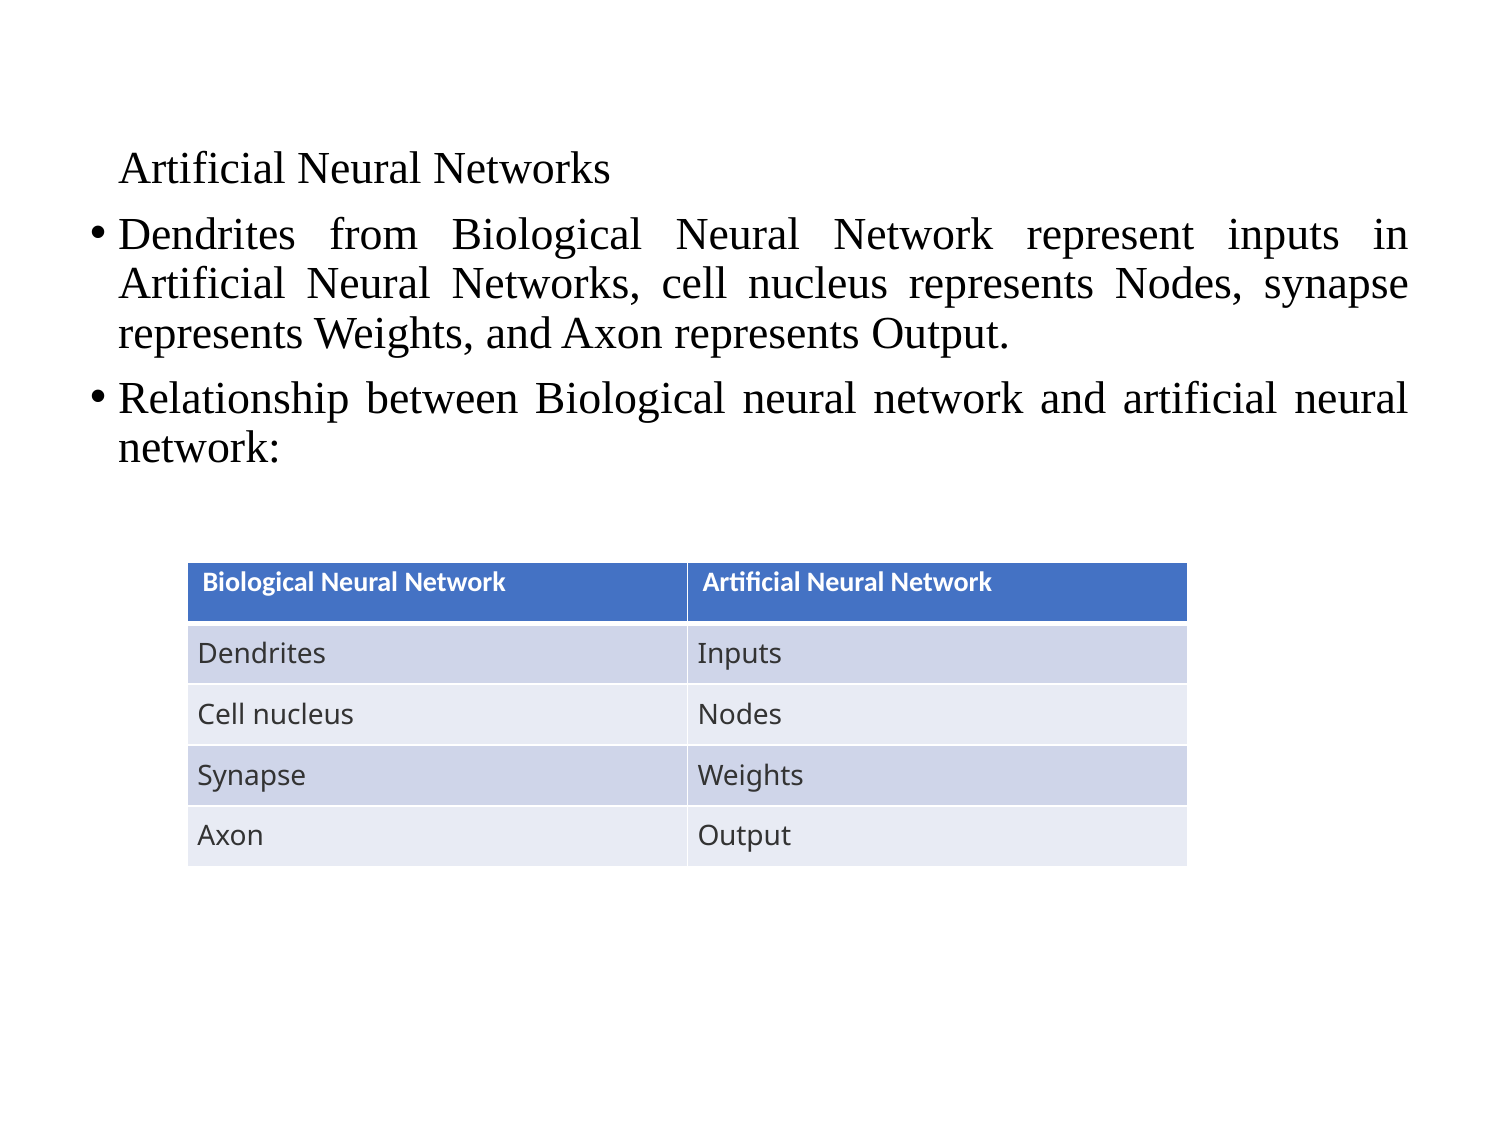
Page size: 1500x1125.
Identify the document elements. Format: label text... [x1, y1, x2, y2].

table_cell Output [688, 807, 1187, 866]
table_cell Dendrites [188, 626, 687, 683]
table_cell Axon [188, 807, 687, 866]
table_header Artificial Neural Network [688, 563, 1187, 621]
table_cell Cell nucleus [188, 685, 687, 744]
title Artificial Neural Networks [103, 59, 1397, 202]
list Dendrites from Biological Neural Network represent inputs in Artificial Neural Networks, cell nucleus represents Nodes, synapse represents Weights, and Axon represents Output. Relationship between Biological neural network and artificial neural network: [75, 202, 1425, 1013]
table_header Biological Neural Network [188, 563, 687, 621]
table_cell Nodes [688, 685, 1187, 744]
table_cell Inputs [688, 626, 1187, 683]
table_cell Weights [688, 746, 1187, 805]
table_cell Synapse [188, 746, 687, 805]
